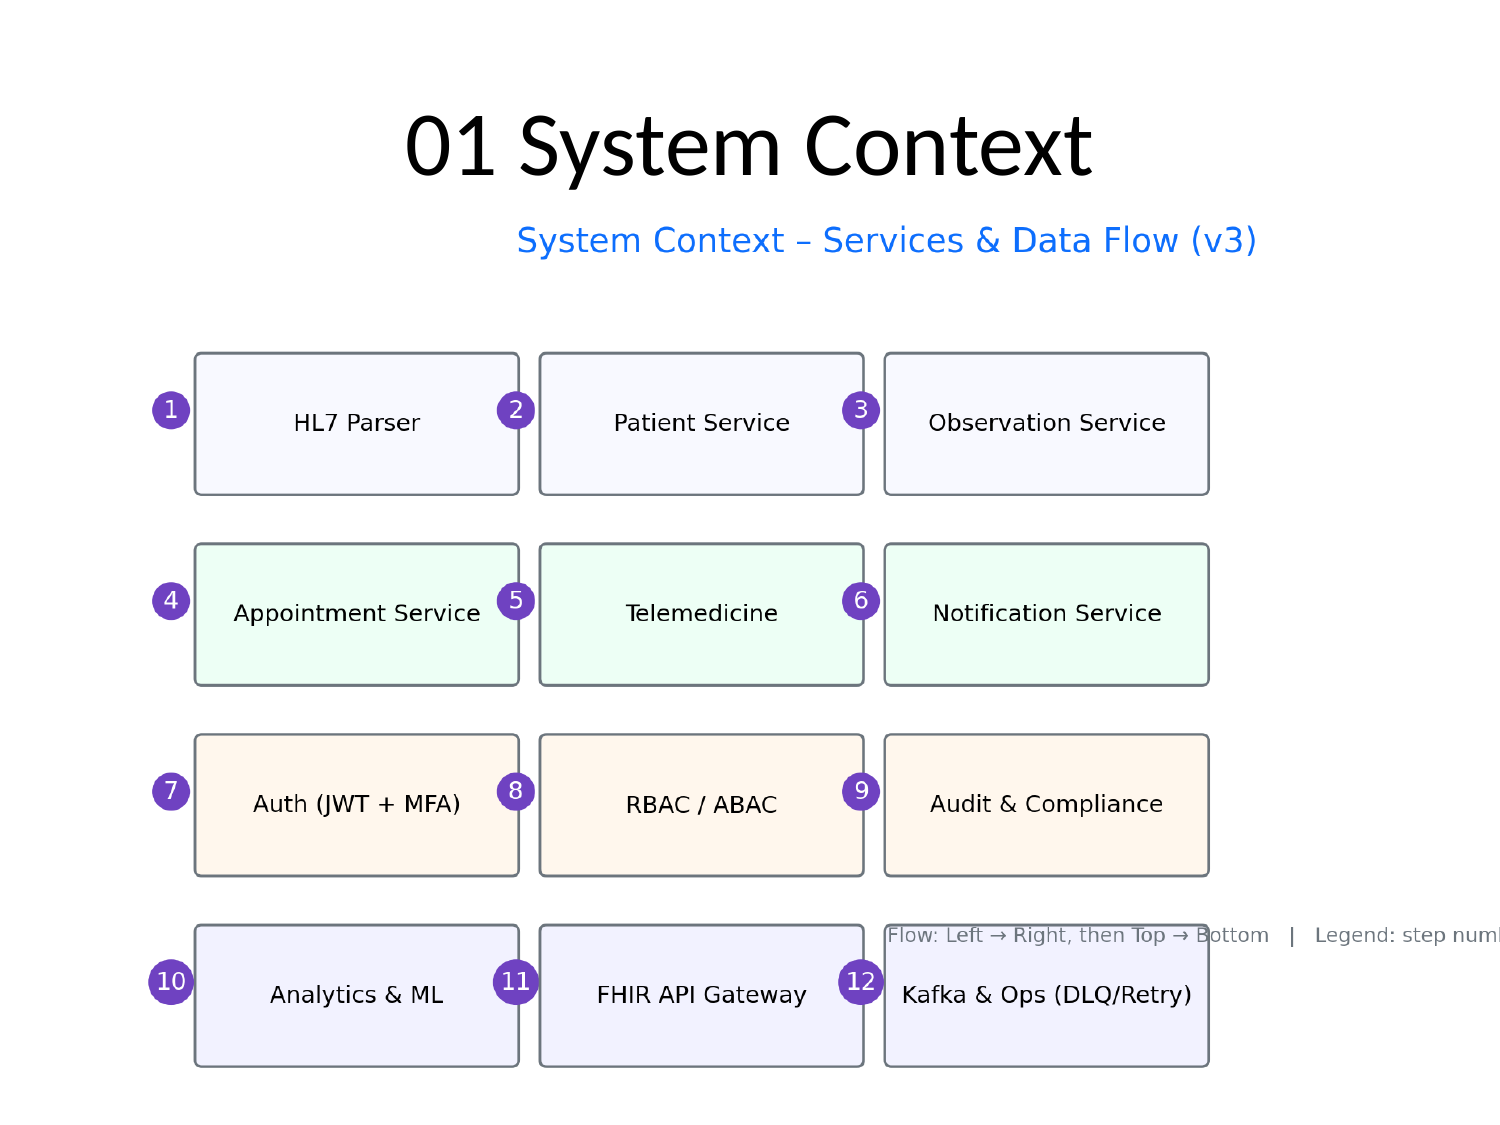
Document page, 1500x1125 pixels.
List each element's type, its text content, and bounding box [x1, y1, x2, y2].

title 01 System Context [75, 45, 1425, 209]
picture [74, 209, 1500, 1125]
